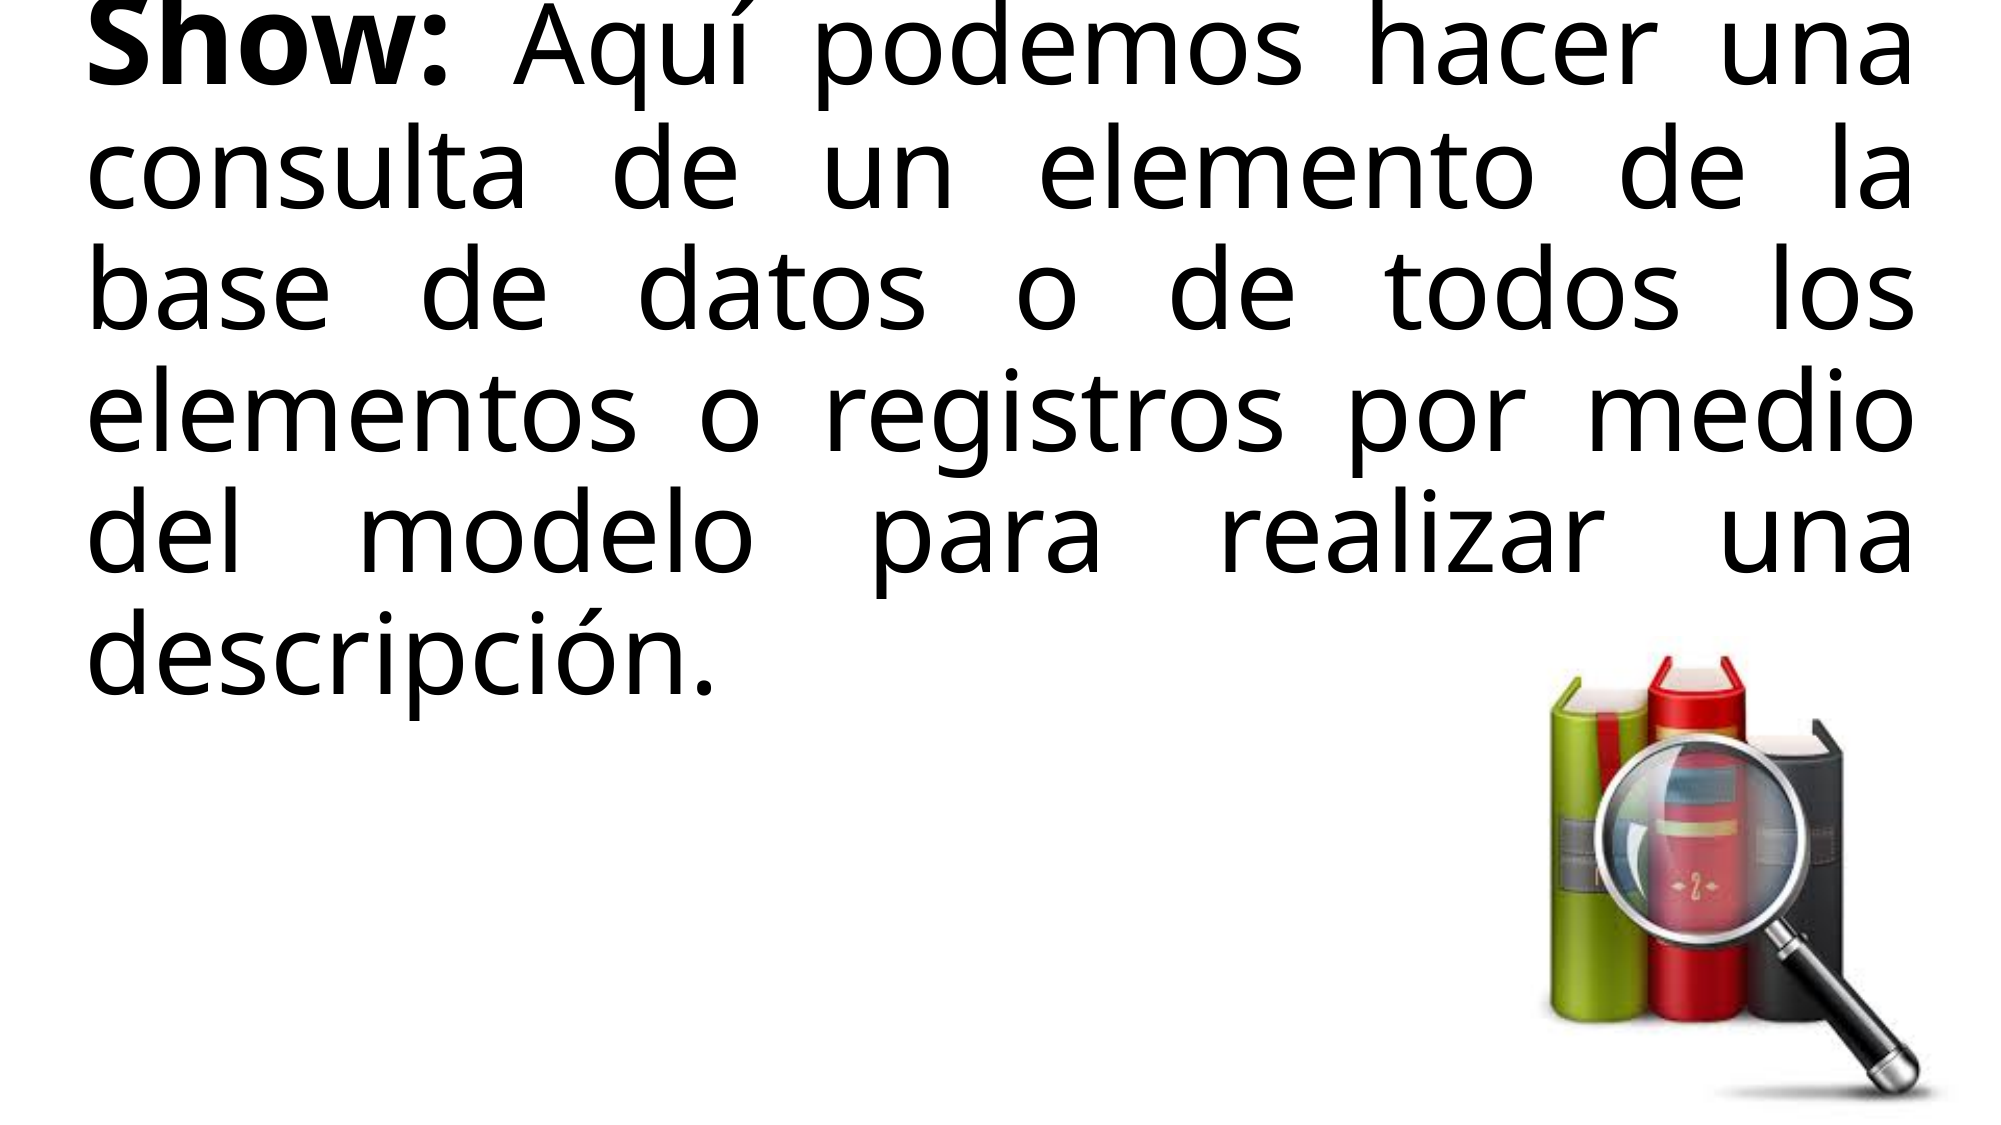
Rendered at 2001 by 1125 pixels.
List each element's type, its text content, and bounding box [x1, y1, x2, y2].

title Show: Aquí podemos hacer una consulta de un elemento de la base de datos o de todos los elementos o registros por medio del modelo para realizar una descripción. [69, 58, 1935, 637]
picture [1515, 636, 1963, 1125]
